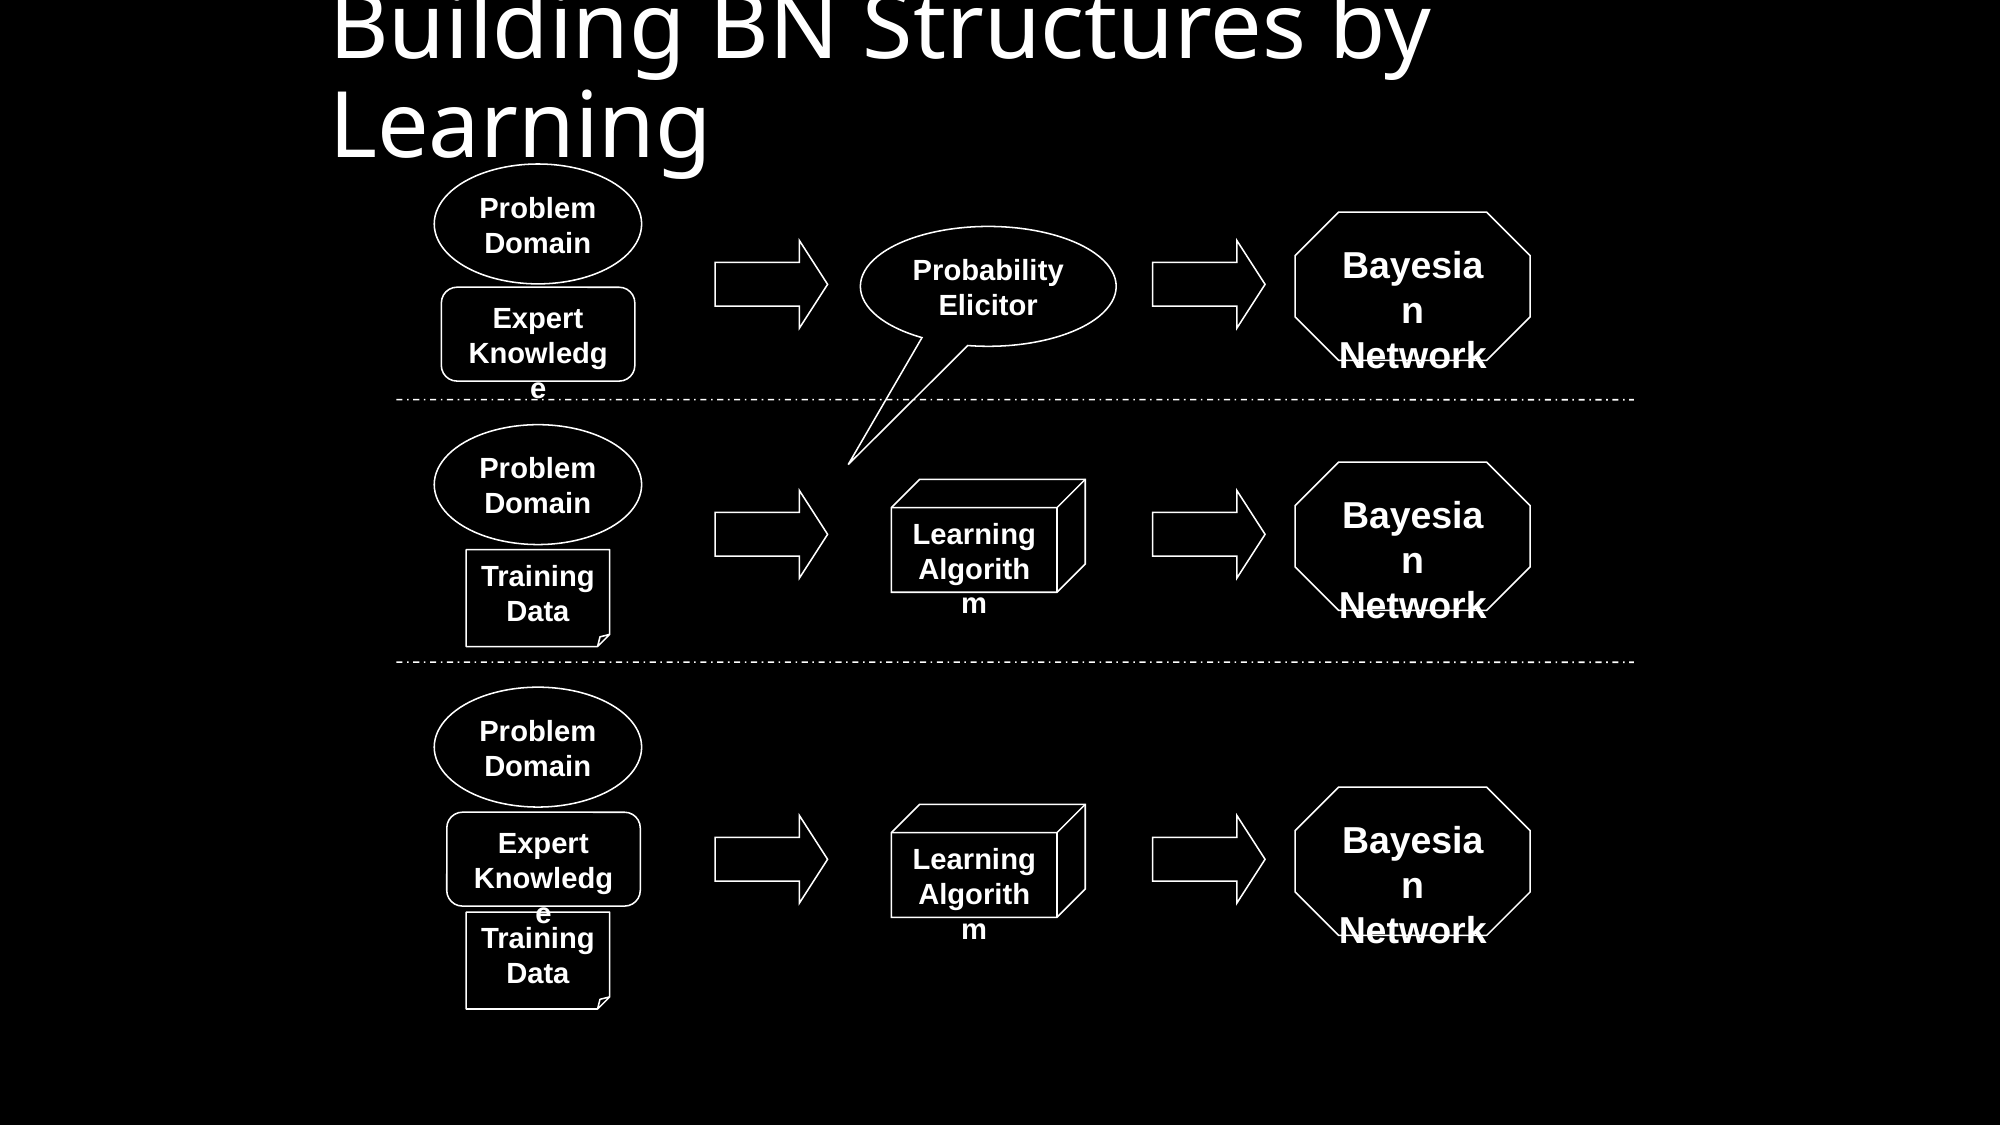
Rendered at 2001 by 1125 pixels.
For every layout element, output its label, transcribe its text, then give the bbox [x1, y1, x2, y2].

text_box Probability Elicitor [848, 226, 1117, 465]
text_box [715, 490, 828, 579]
text_box [1152, 490, 1266, 579]
title Building BN Structures by Learning [314, 9, 1716, 147]
text_box Training Data [466, 912, 610, 1010]
text_box Learning Algorithm [891, 479, 1086, 593]
text_box Learning Algorithm [891, 804, 1086, 918]
text_box Bayesian Network [1295, 787, 1531, 936]
text_box [1152, 240, 1266, 329]
text_box Problem Domain [434, 687, 642, 808]
text_box [1152, 815, 1266, 904]
text_box Expert Knowledge [441, 287, 635, 382]
text_box Expert Knowledge [446, 812, 641, 907]
text_box Problem Domain [434, 163, 642, 284]
text_box Training Data [466, 549, 610, 647]
text_box [715, 240, 828, 329]
text_box [715, 815, 828, 904]
text_box Problem Domain [434, 424, 642, 545]
text_box Bayesian Network [1295, 212, 1531, 361]
text_box Bayesian Network [1295, 462, 1531, 611]
